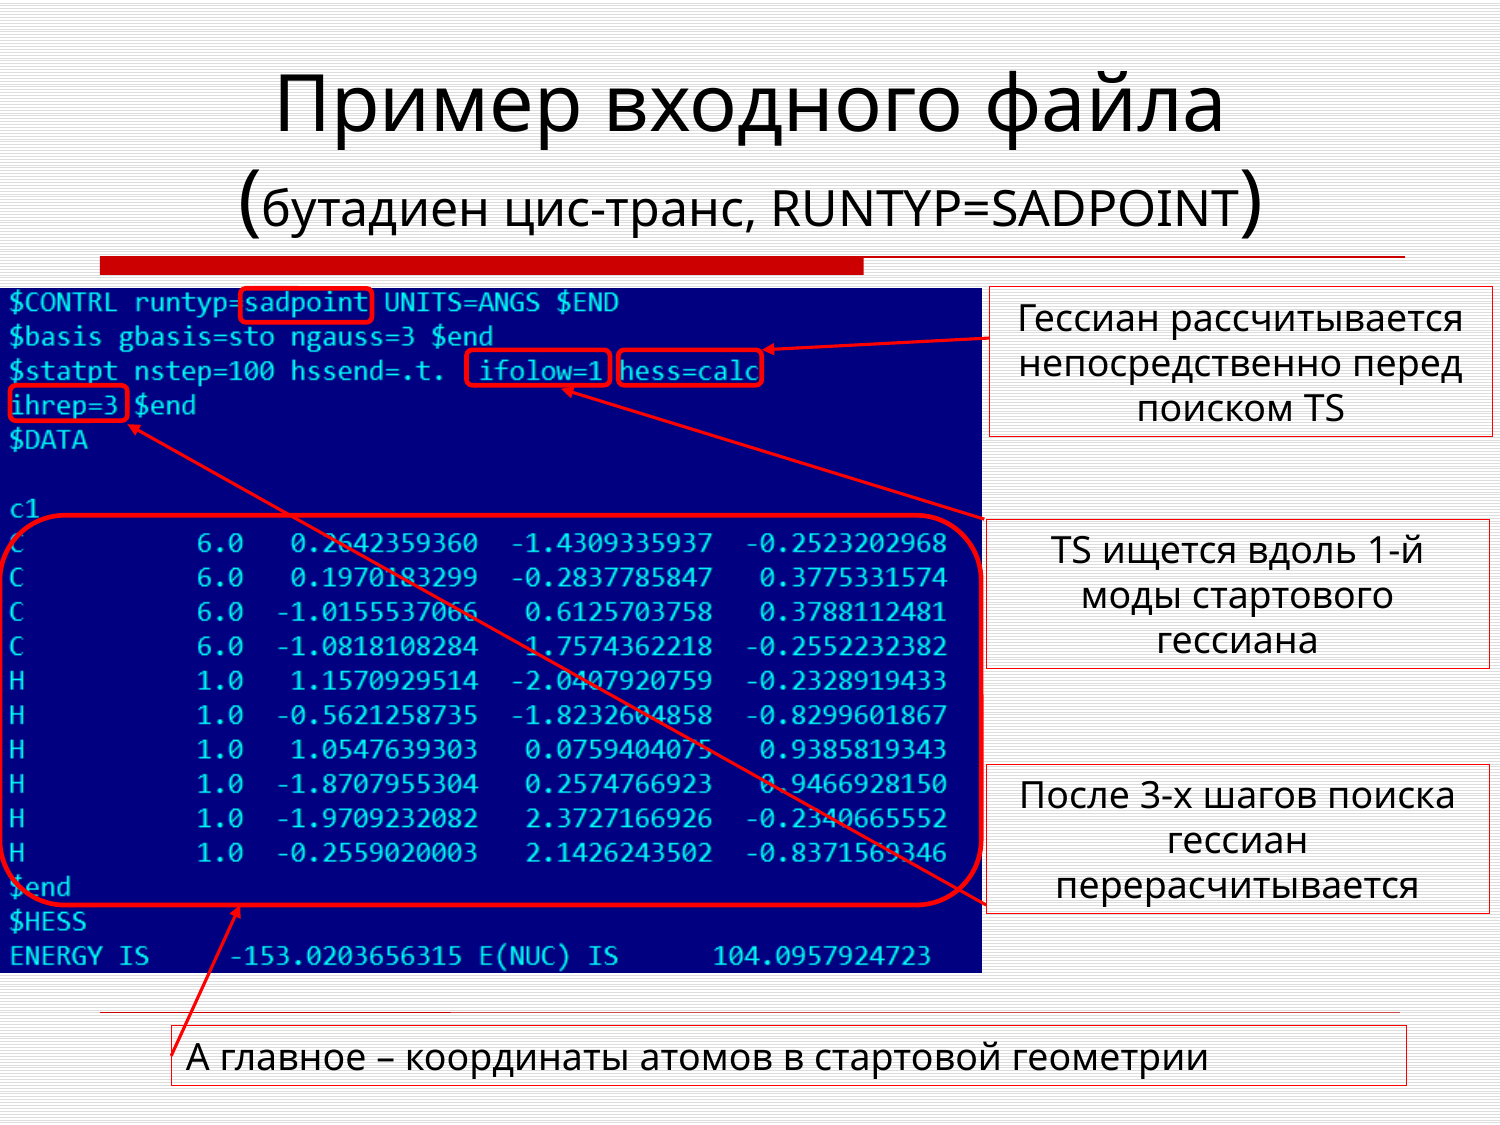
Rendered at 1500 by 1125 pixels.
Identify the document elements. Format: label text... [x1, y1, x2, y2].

text_box После 3-х шагов поиска гессиан перерасчитывается [986, 764, 1490, 914]
picture [241, 905, 982, 973]
text_box TS ищется вдоль 1-й моды стартового гессиана [987, 519, 1490, 669]
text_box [127, 424, 987, 905]
text_box Гессиан рассчитывается непосредственно перед поиском TS [989, 286, 1493, 437]
picture [0, 288, 982, 973]
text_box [761, 337, 990, 350]
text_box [560, 388, 985, 424]
title Пример входного файла (бутадиен цис-транс, RUNTYP=SADPOINT) [94, 50, 1407, 250]
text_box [171, 905, 241, 1057]
text_box А главное – координаты атомов в стартовой геометрии [171, 1025, 1407, 1086]
